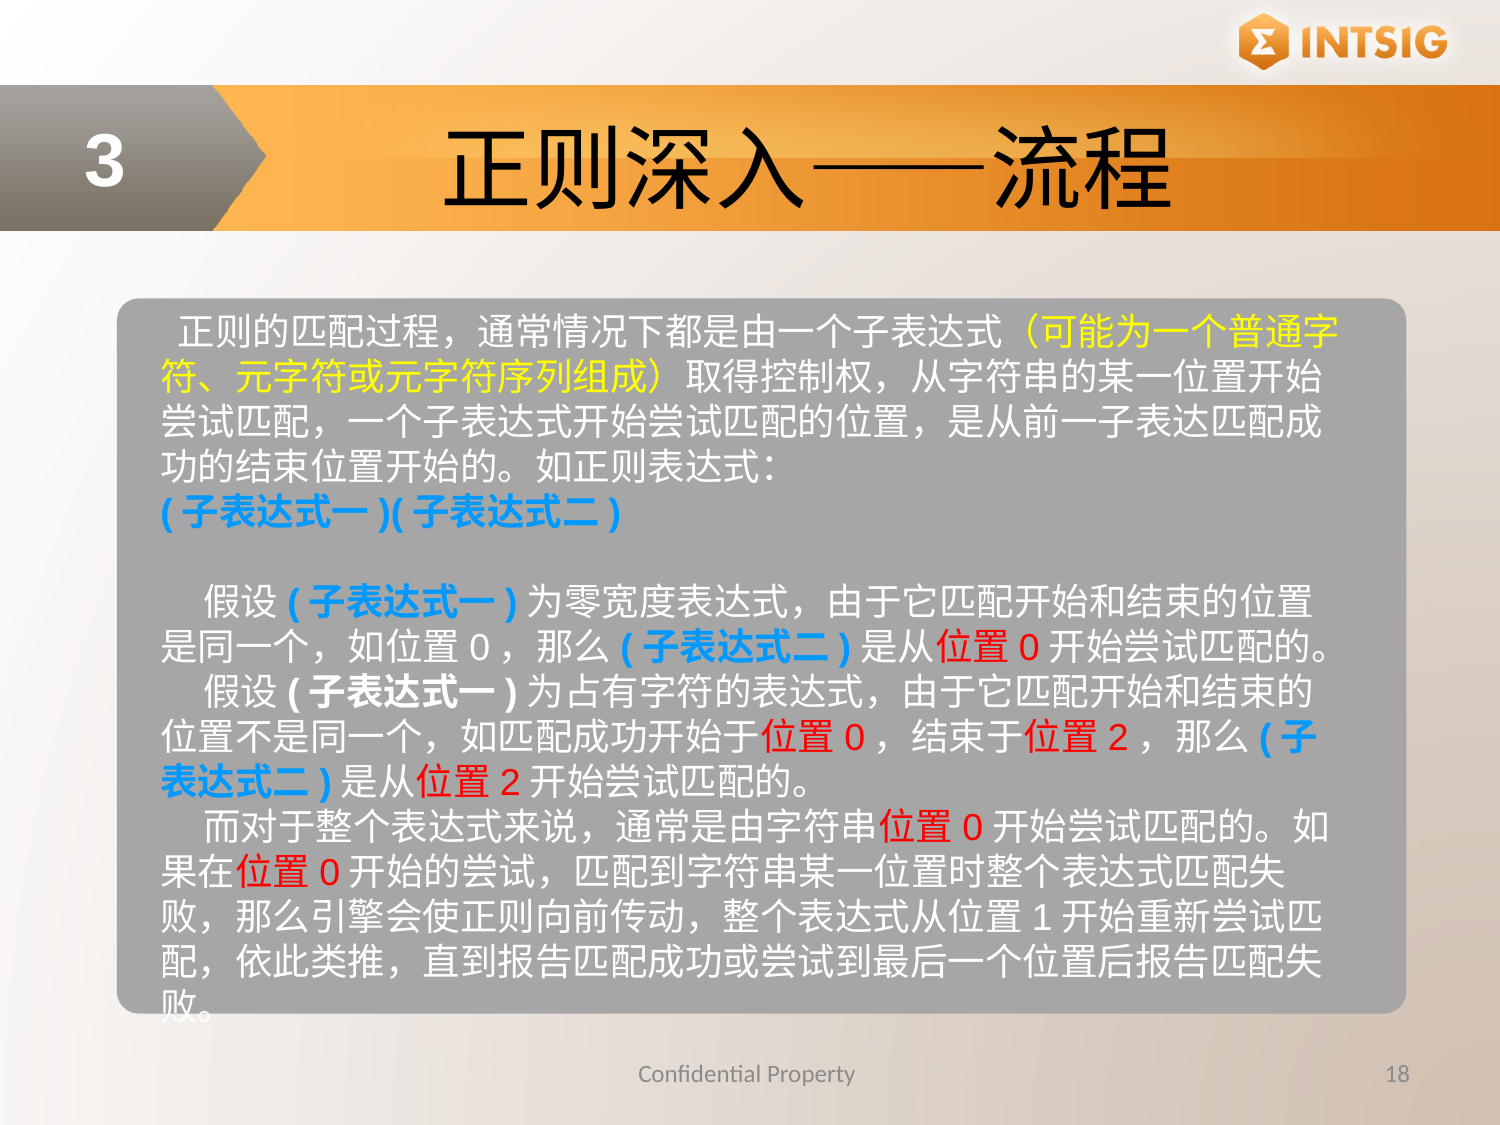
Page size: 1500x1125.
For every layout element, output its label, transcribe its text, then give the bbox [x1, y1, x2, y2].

text_box 3 [70, 103, 140, 209]
text_box [114, 296, 1409, 1016]
slide_number 18 [1074, 1042, 1425, 1103]
picture [0, 0, 1500, 1125]
text_box 正则深入——流程 [277, 103, 1338, 229]
text_box 正则的匹配过程，通常情况下都是由一个子表达式（可能为一个普通字符、元字符或元字符序列组成）取得控制权，从字符串的某一位置开始尝试匹配，一个子表达式开始尝试匹配的位置，是从前一子表达匹配成功的结束位置开始的。如正则表达式： (子表达式一)(子表达式二) 假设(子表达式一)为零宽度表达式，由于它匹配开始和结束的位置是同一个，如位置0，那么(子表达式二)是从位置0开始尝试匹配的。 假设(子表达式一)为占有字符的表达式，由于它匹配开始和结束的位置不是同一个，如匹配成功开始于位置0，结束于位置2，那么(子表达式二)是从位置2开始尝试匹配的。 而对于整个表达式来说，通常是由字符串位置0开始尝试匹配的。如果在位置0开始的尝试，匹配到字符串某一位置时整个表达式匹配失败，那么引擎会使正则向前传动，整个表达式从位置1开始重新尝试匹配，依此类推，直到报告匹配成功或尝试到最后一个位置后报告匹配失败。 [139, 300, 1365, 1043]
footer Confidential Property [512, 1043, 988, 1103]
